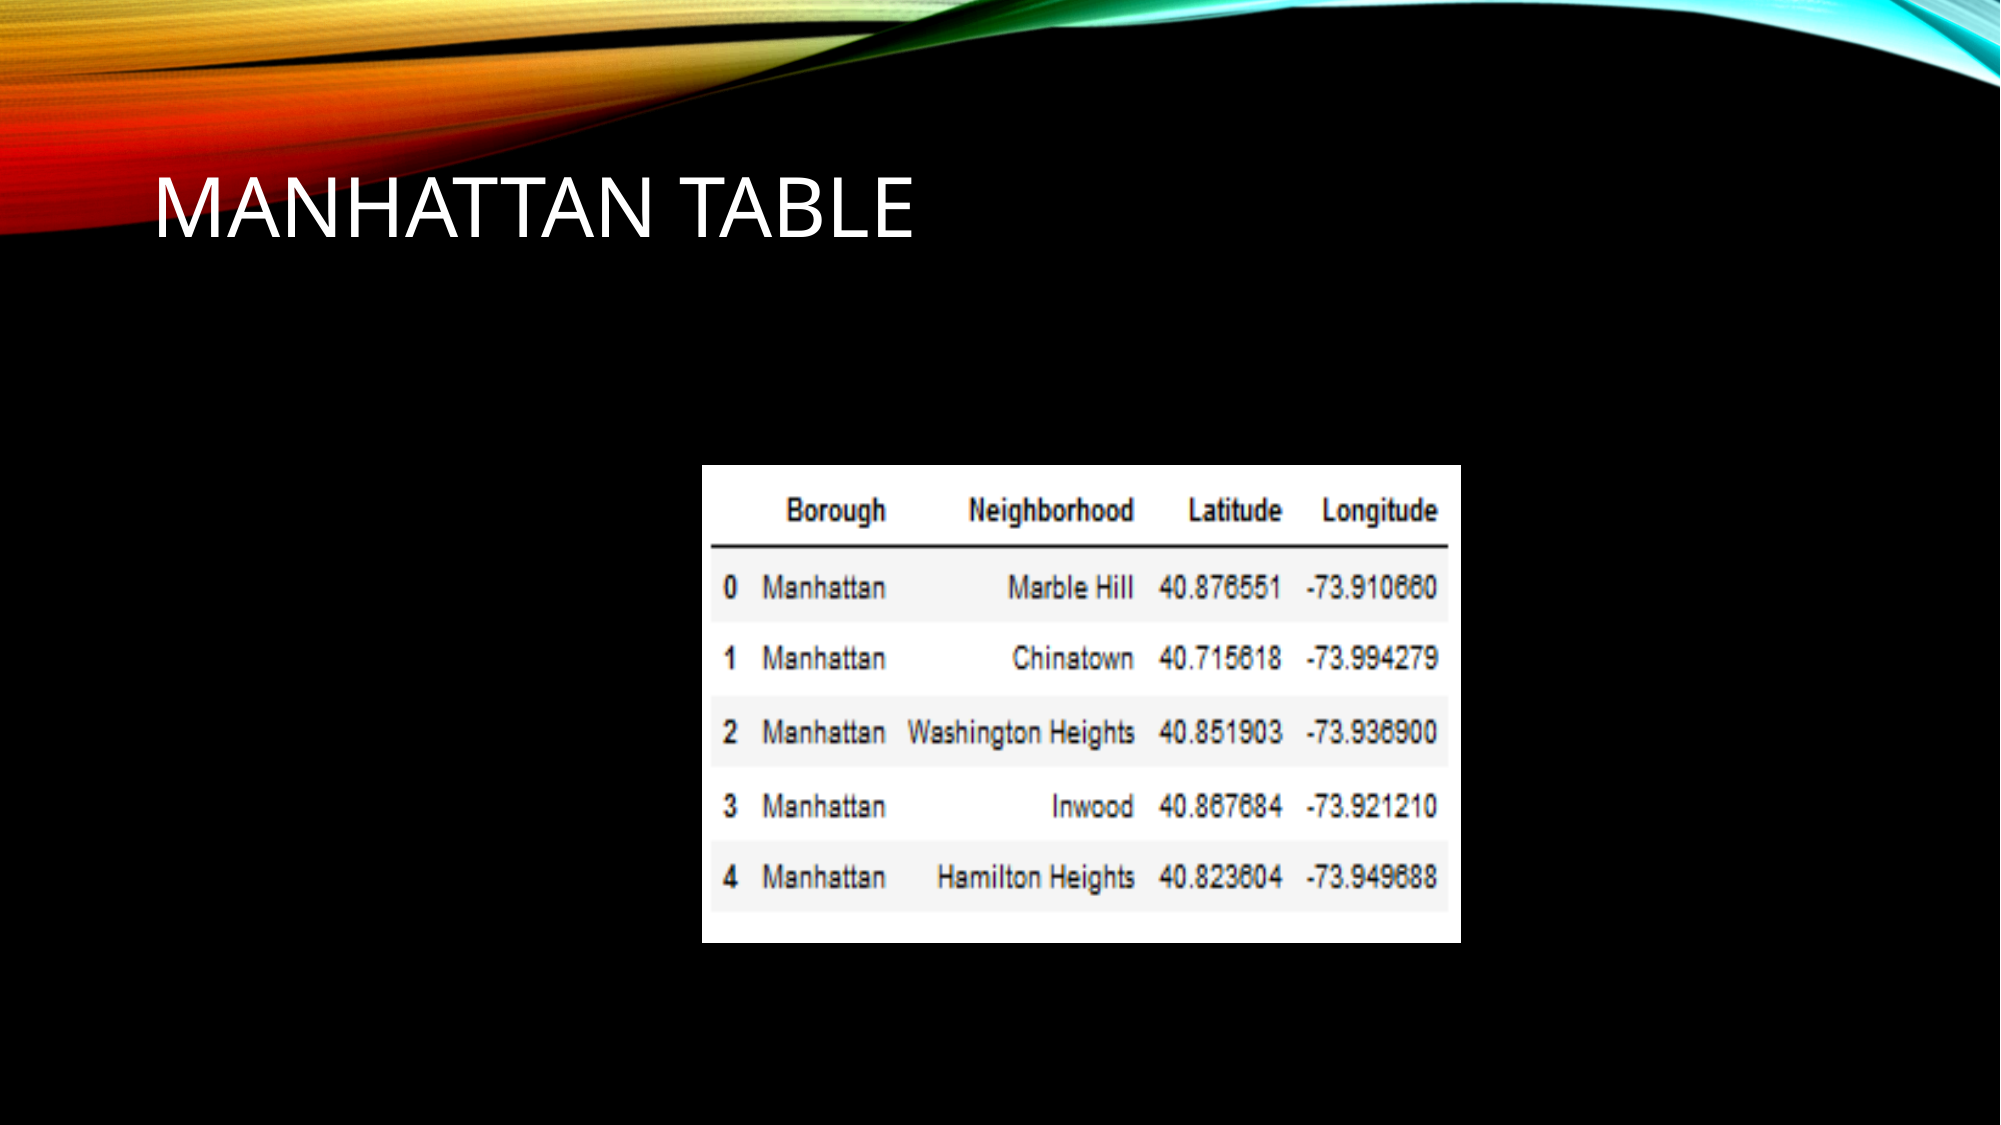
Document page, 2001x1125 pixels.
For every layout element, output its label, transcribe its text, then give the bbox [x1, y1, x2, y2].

title Manhattan table [112, 104, 933, 317]
picture [0, 0, 2000, 237]
picture [702, 465, 1461, 944]
